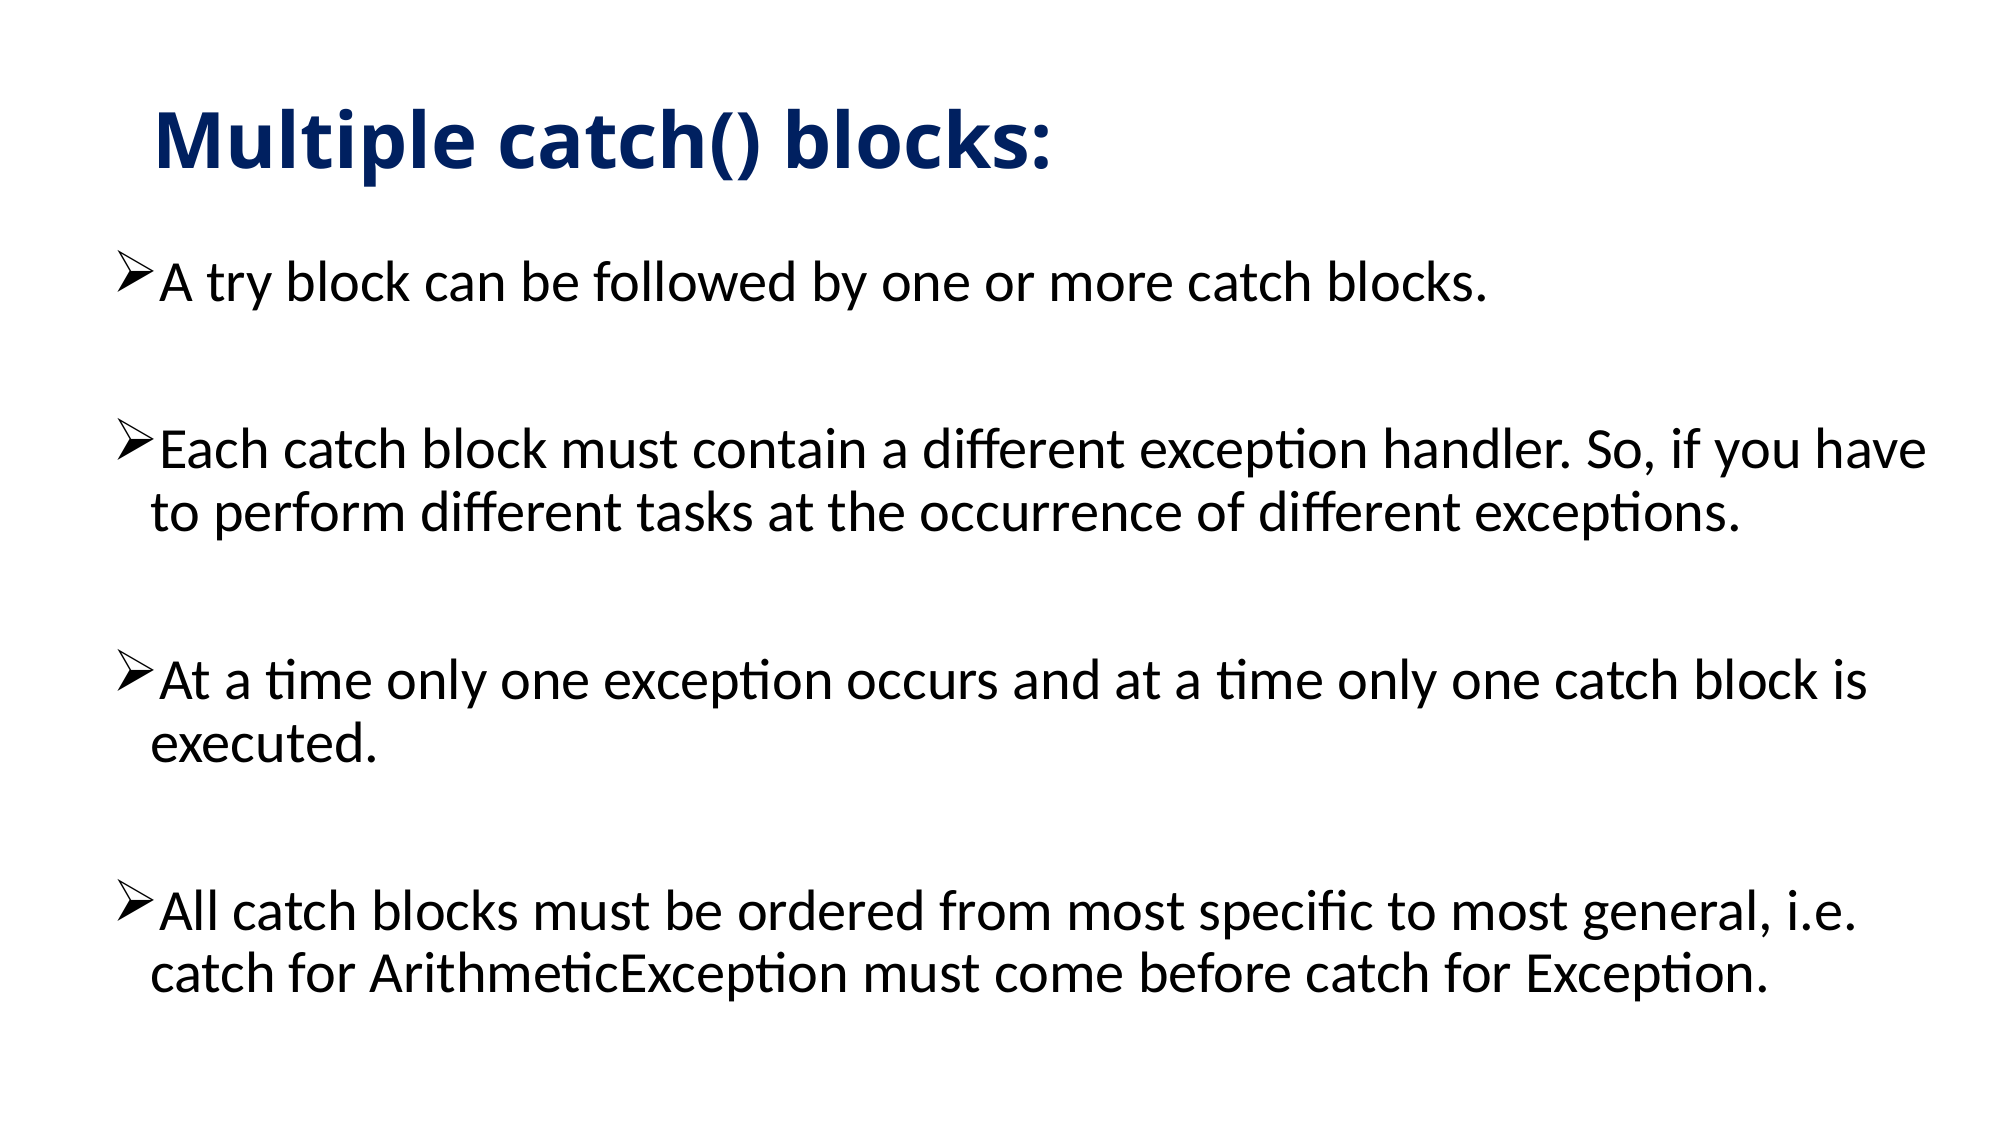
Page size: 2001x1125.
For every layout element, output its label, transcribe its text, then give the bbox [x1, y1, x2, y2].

list A try block can be followed by one or more catch blocks. Each catch block must contain a different exception handler. So, if you have to perform different tasks at the occurrence of different exceptions. At a time only one exception occurs and at a time only one catch block is executed. All catch blocks must be ordered from most specific to most general, i.e. catch for ArithmeticException must come before catch for Exception. [97, 243, 1963, 1049]
title Multiple catch() blocks: [137, 93, 1863, 194]
